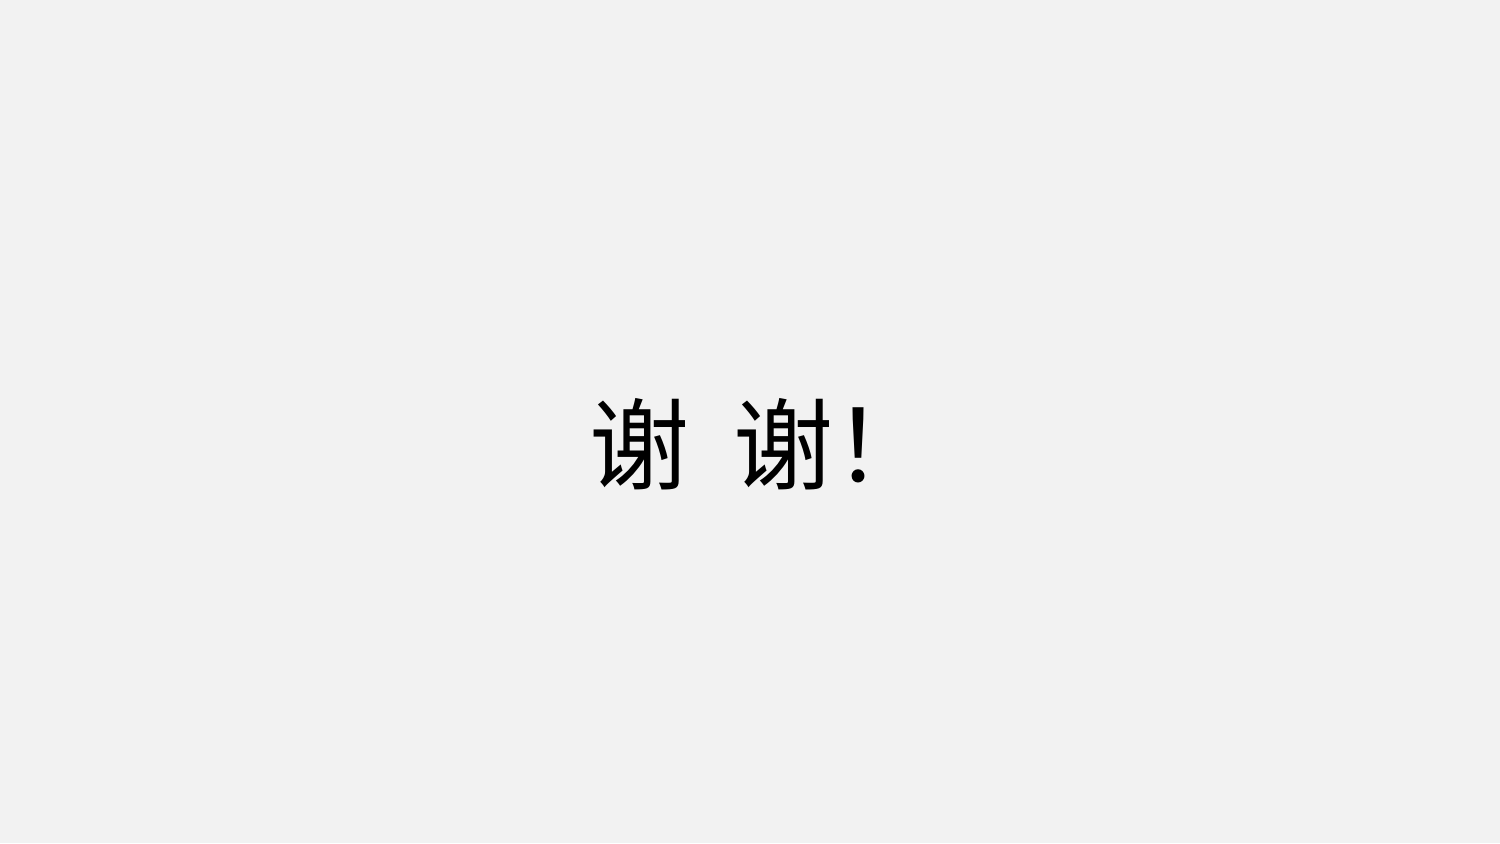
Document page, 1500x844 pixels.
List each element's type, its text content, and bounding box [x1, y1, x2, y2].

text_box 谢 谢！ [383, 315, 1140, 510]
